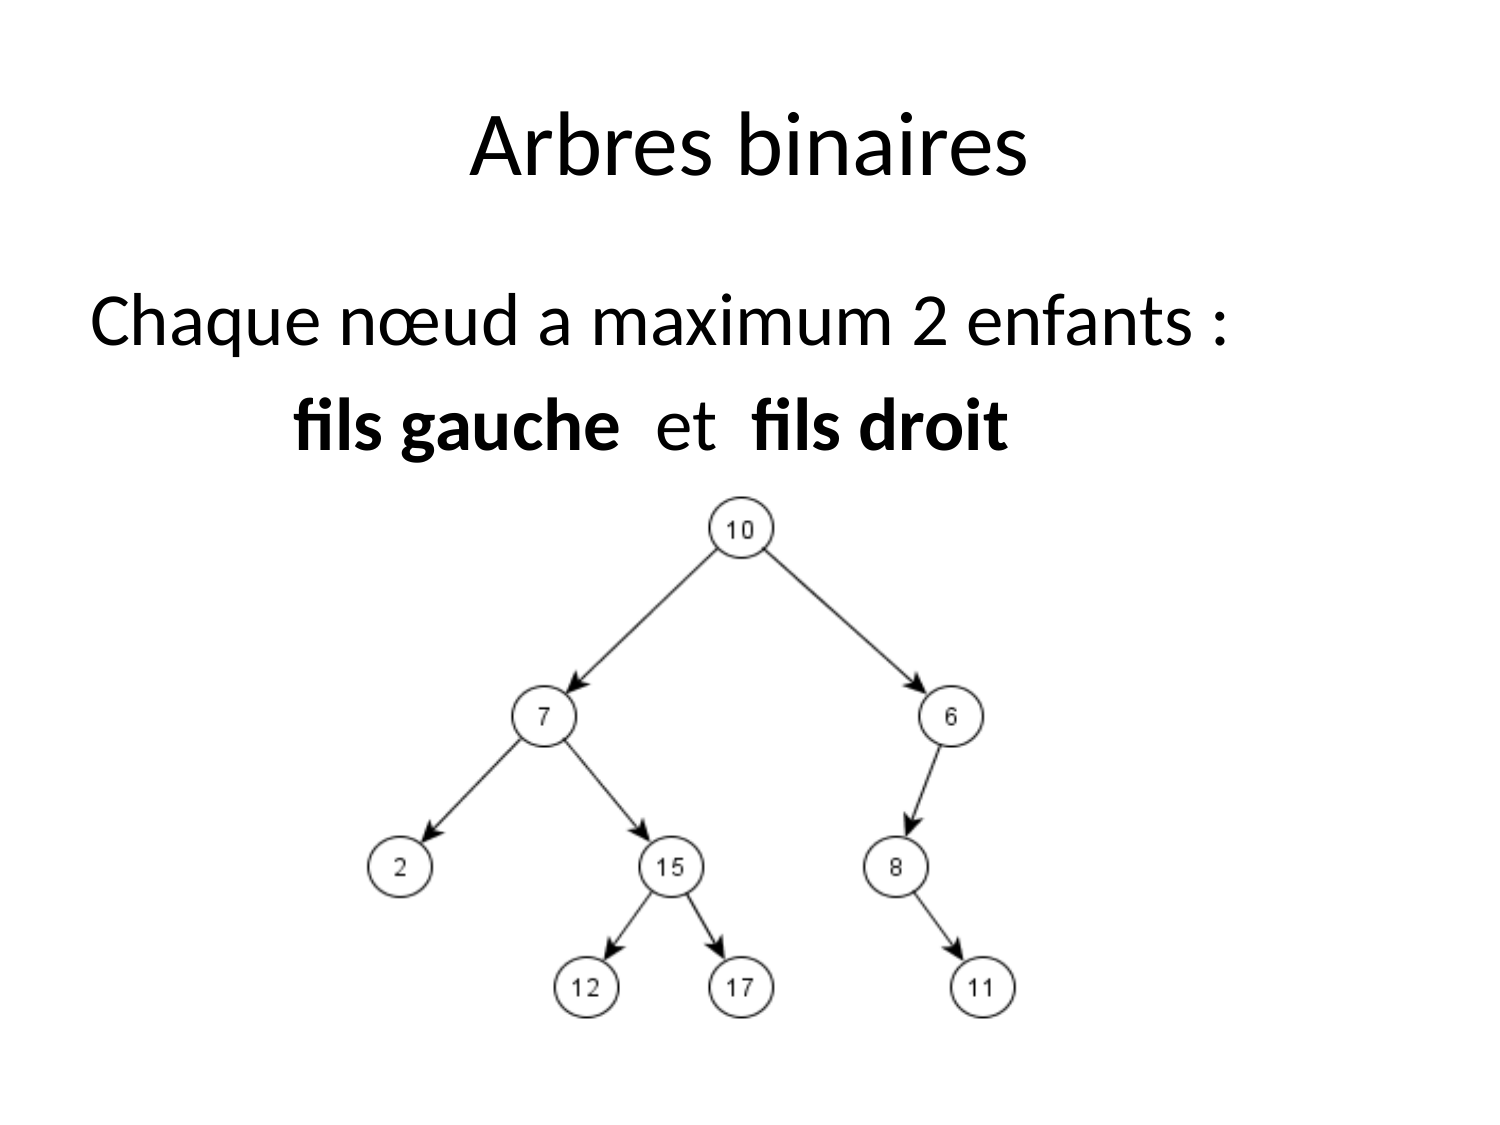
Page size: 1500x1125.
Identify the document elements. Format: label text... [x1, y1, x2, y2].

list Chaque nœud a maximum 2 enfants : fils gauche et fils droit [75, 262, 1425, 1005]
title Arbres binaires [75, 45, 1425, 233]
picture [336, 467, 1046, 1048]
